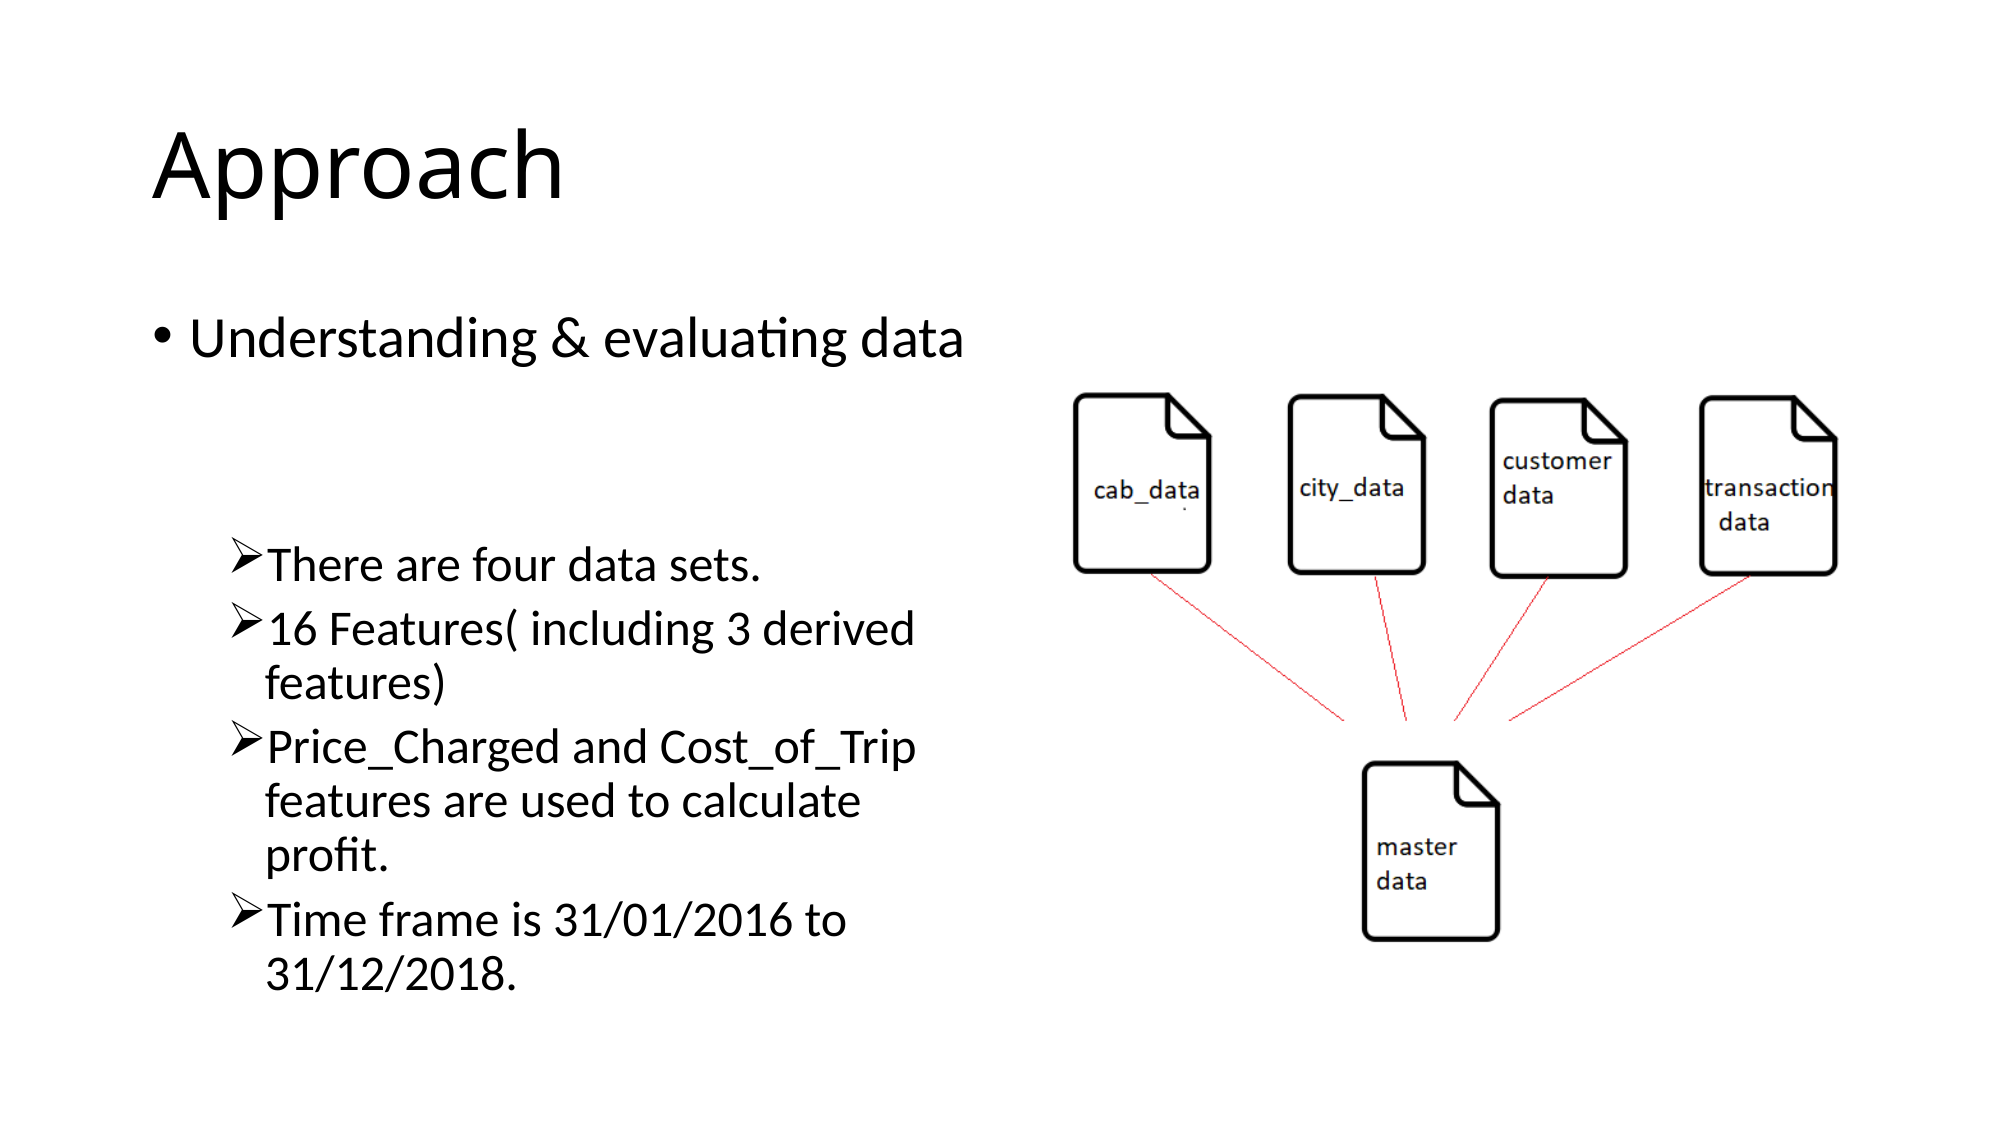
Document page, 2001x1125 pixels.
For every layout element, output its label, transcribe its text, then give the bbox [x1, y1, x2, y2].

title Approach [137, 59, 1863, 278]
picture [1012, 353, 1863, 960]
list Understanding & evaluating data There are four data sets. 16 Features( including 3 derived features) Price_Charged and Cost_of_Trip features are used to calculate profit. Time frame is 31/01/2016 to 31/12/2018. [137, 299, 988, 1014]
